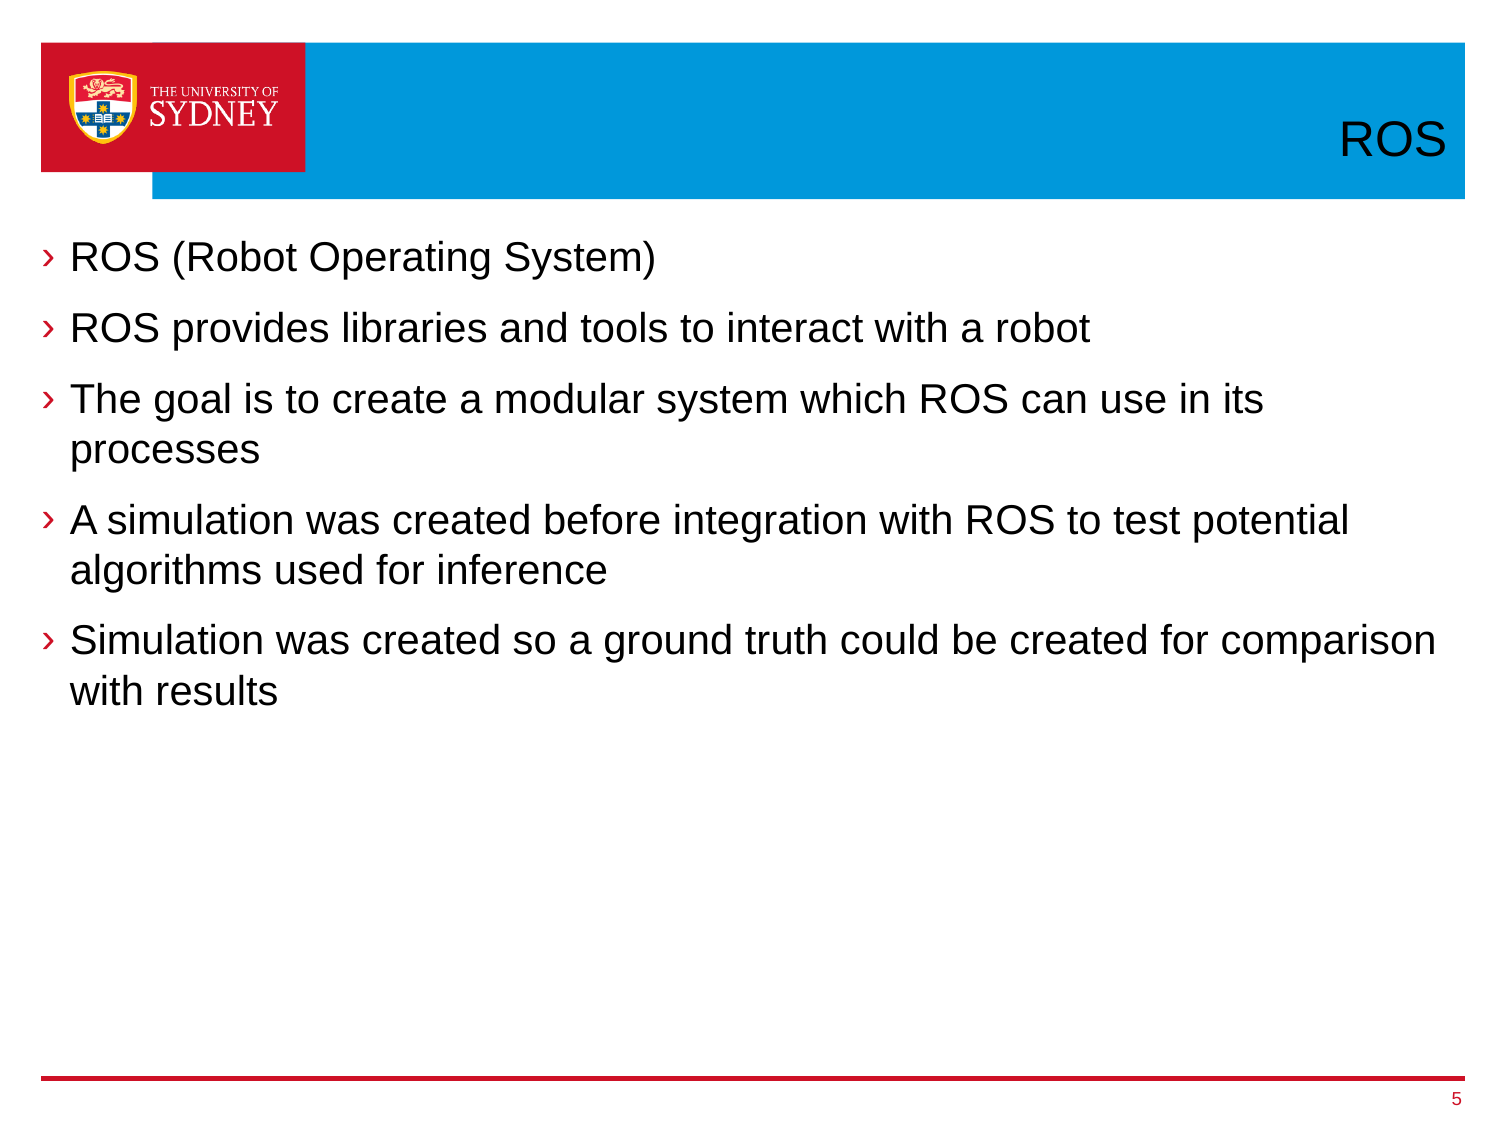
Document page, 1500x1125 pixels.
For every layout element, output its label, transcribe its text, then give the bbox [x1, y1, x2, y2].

list ROS (Robot Operating System) ROS provides libraries and tools to interact with a robot The goal is to create a modular system which ROS can use in its processes A simulation was created before integration with ROS to test potential algorithms used for inference Simulation was created so a ground truth could be created for comparison with results [40, 222, 1463, 1059]
title ROS [306, 70, 1463, 175]
picture [69, 71, 278, 144]
slide_number 5 [1421, 1080, 1463, 1116]
